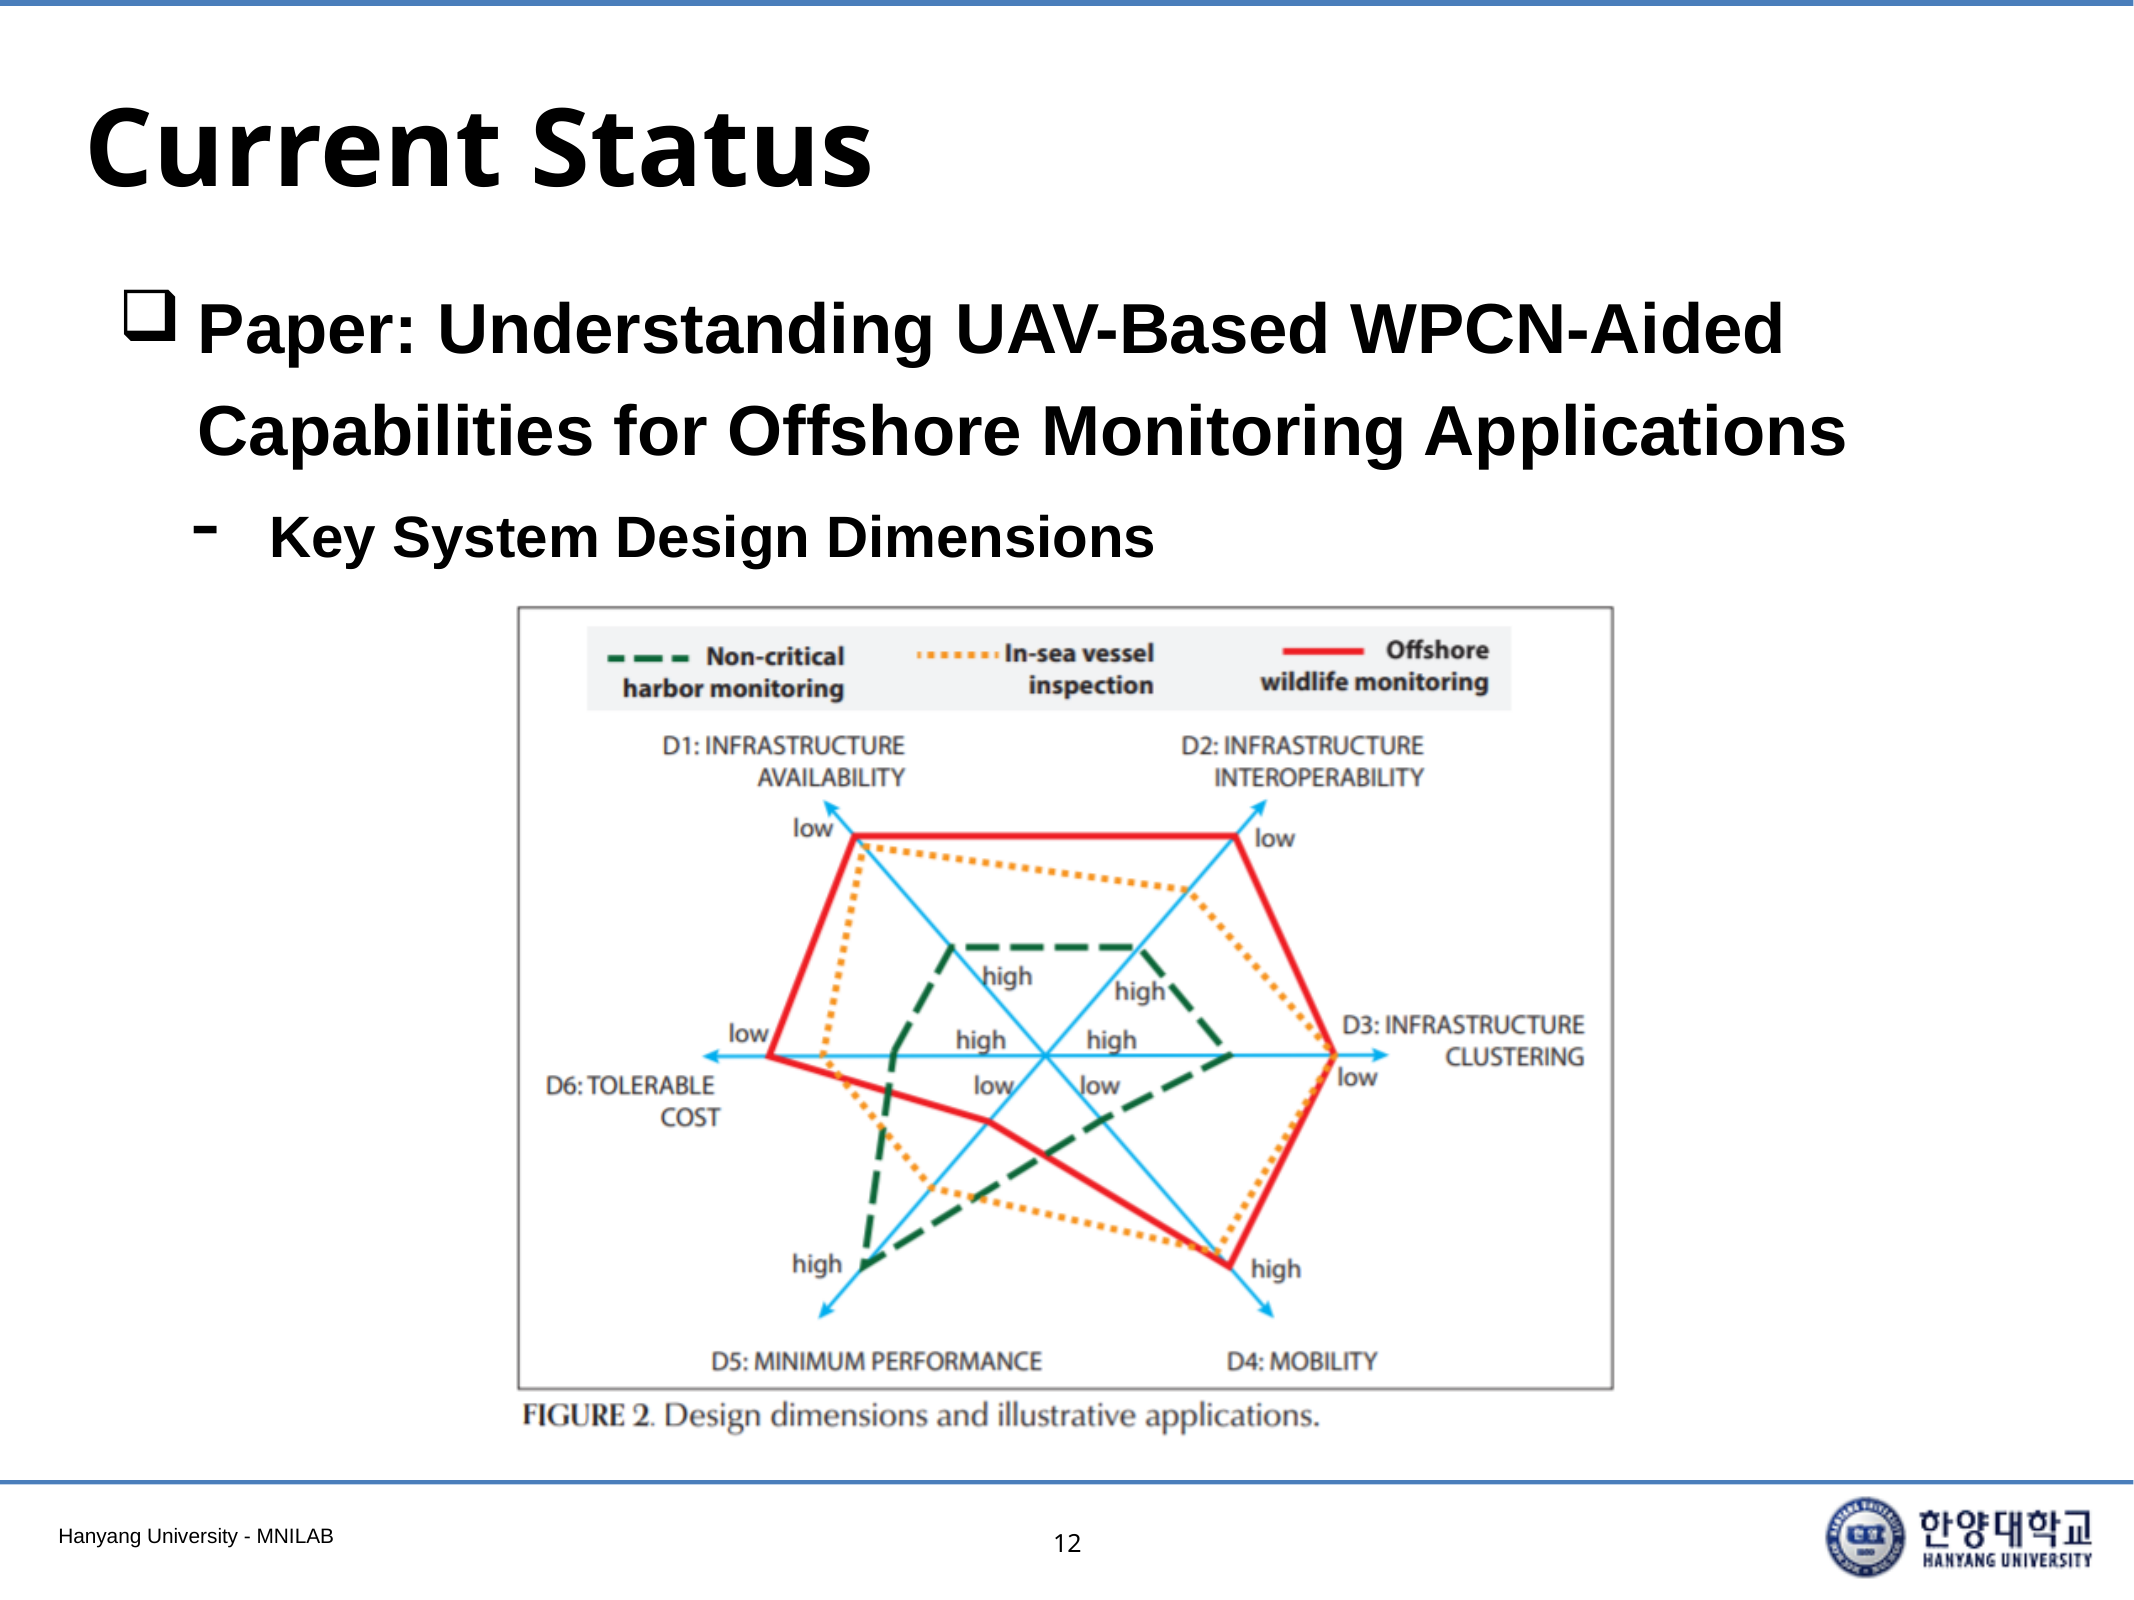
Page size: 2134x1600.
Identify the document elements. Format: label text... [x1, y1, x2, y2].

list Paper: Understanding UAV-Based WPCN-Aided Capabilities for Offshore Monitoring Applications Key System Design Dimensions [109, 256, 2113, 586]
picture [1797, 1495, 2128, 1581]
slide_number 12 [1037, 1518, 1098, 1567]
picture [510, 598, 1623, 1444]
title Current Status [75, 41, 2058, 245]
